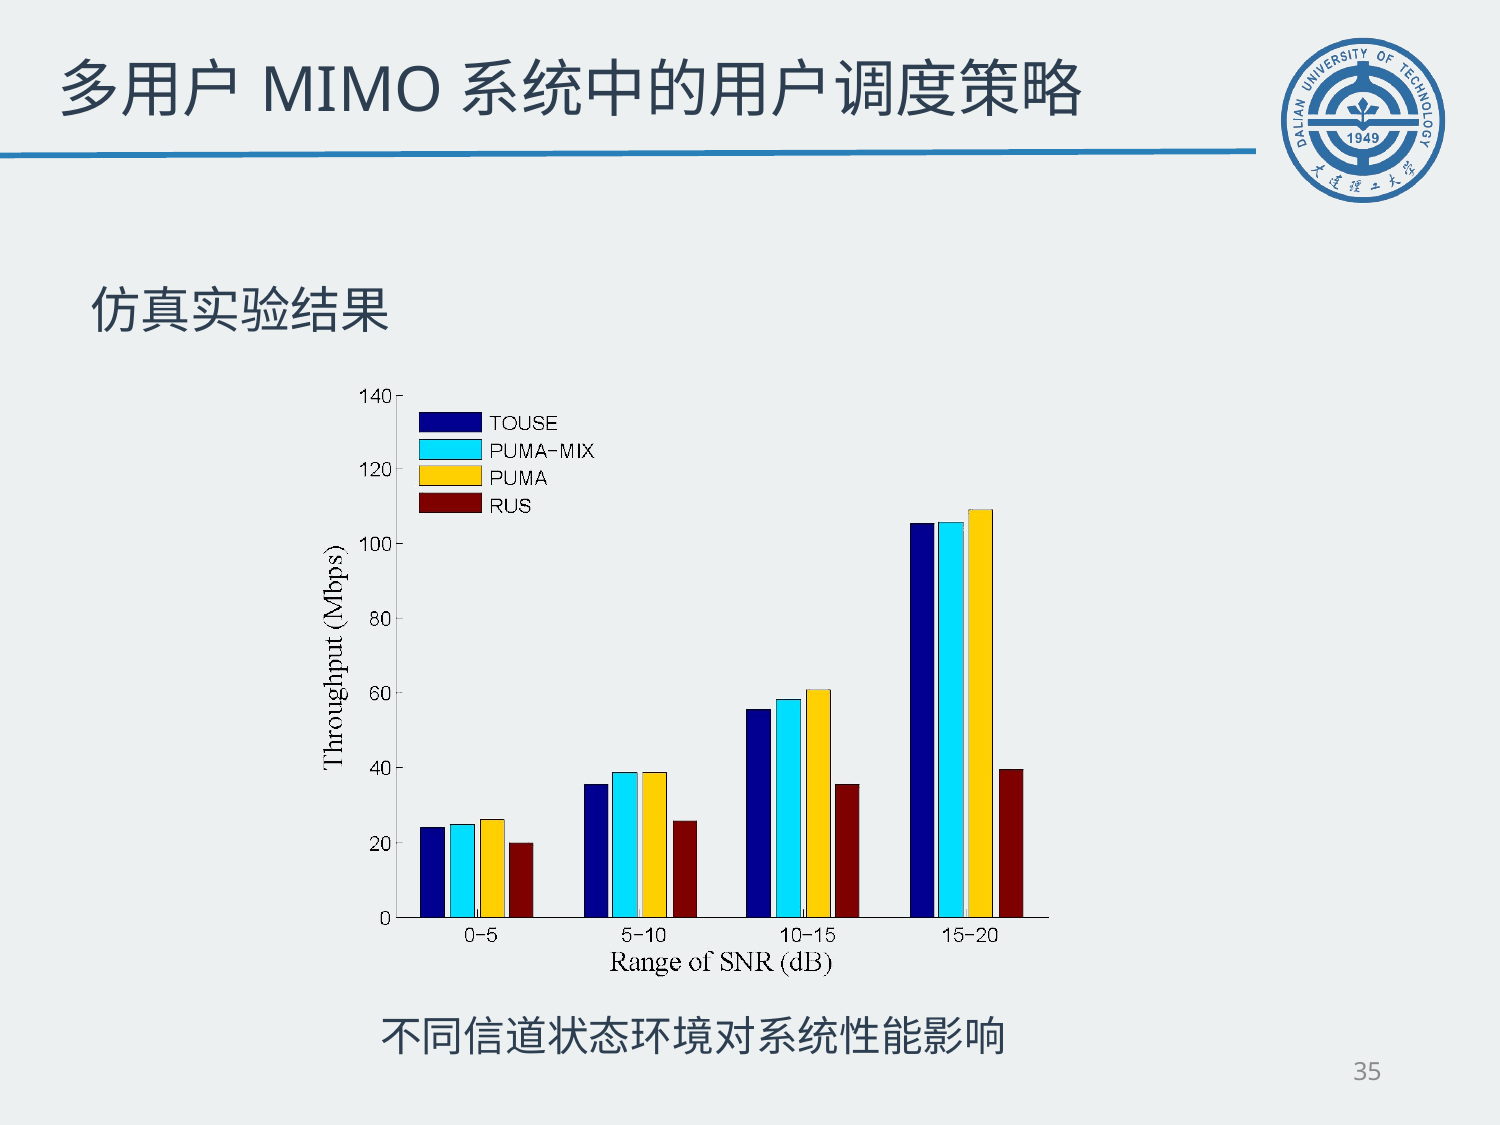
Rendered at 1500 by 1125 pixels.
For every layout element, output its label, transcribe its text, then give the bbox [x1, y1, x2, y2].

slide_number 35 [1059, 1042, 1397, 1103]
title 多用户MIMO系统中的用户调度策略 [42, 0, 1393, 185]
picture [308, 378, 1049, 985]
picture [1265, 18, 1463, 216]
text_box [0, 151, 1256, 156]
list 仿真实验结果 [75, 262, 1425, 1080]
text_box 不同信道状态环境对系统性能影响 [365, 1002, 1022, 1067]
